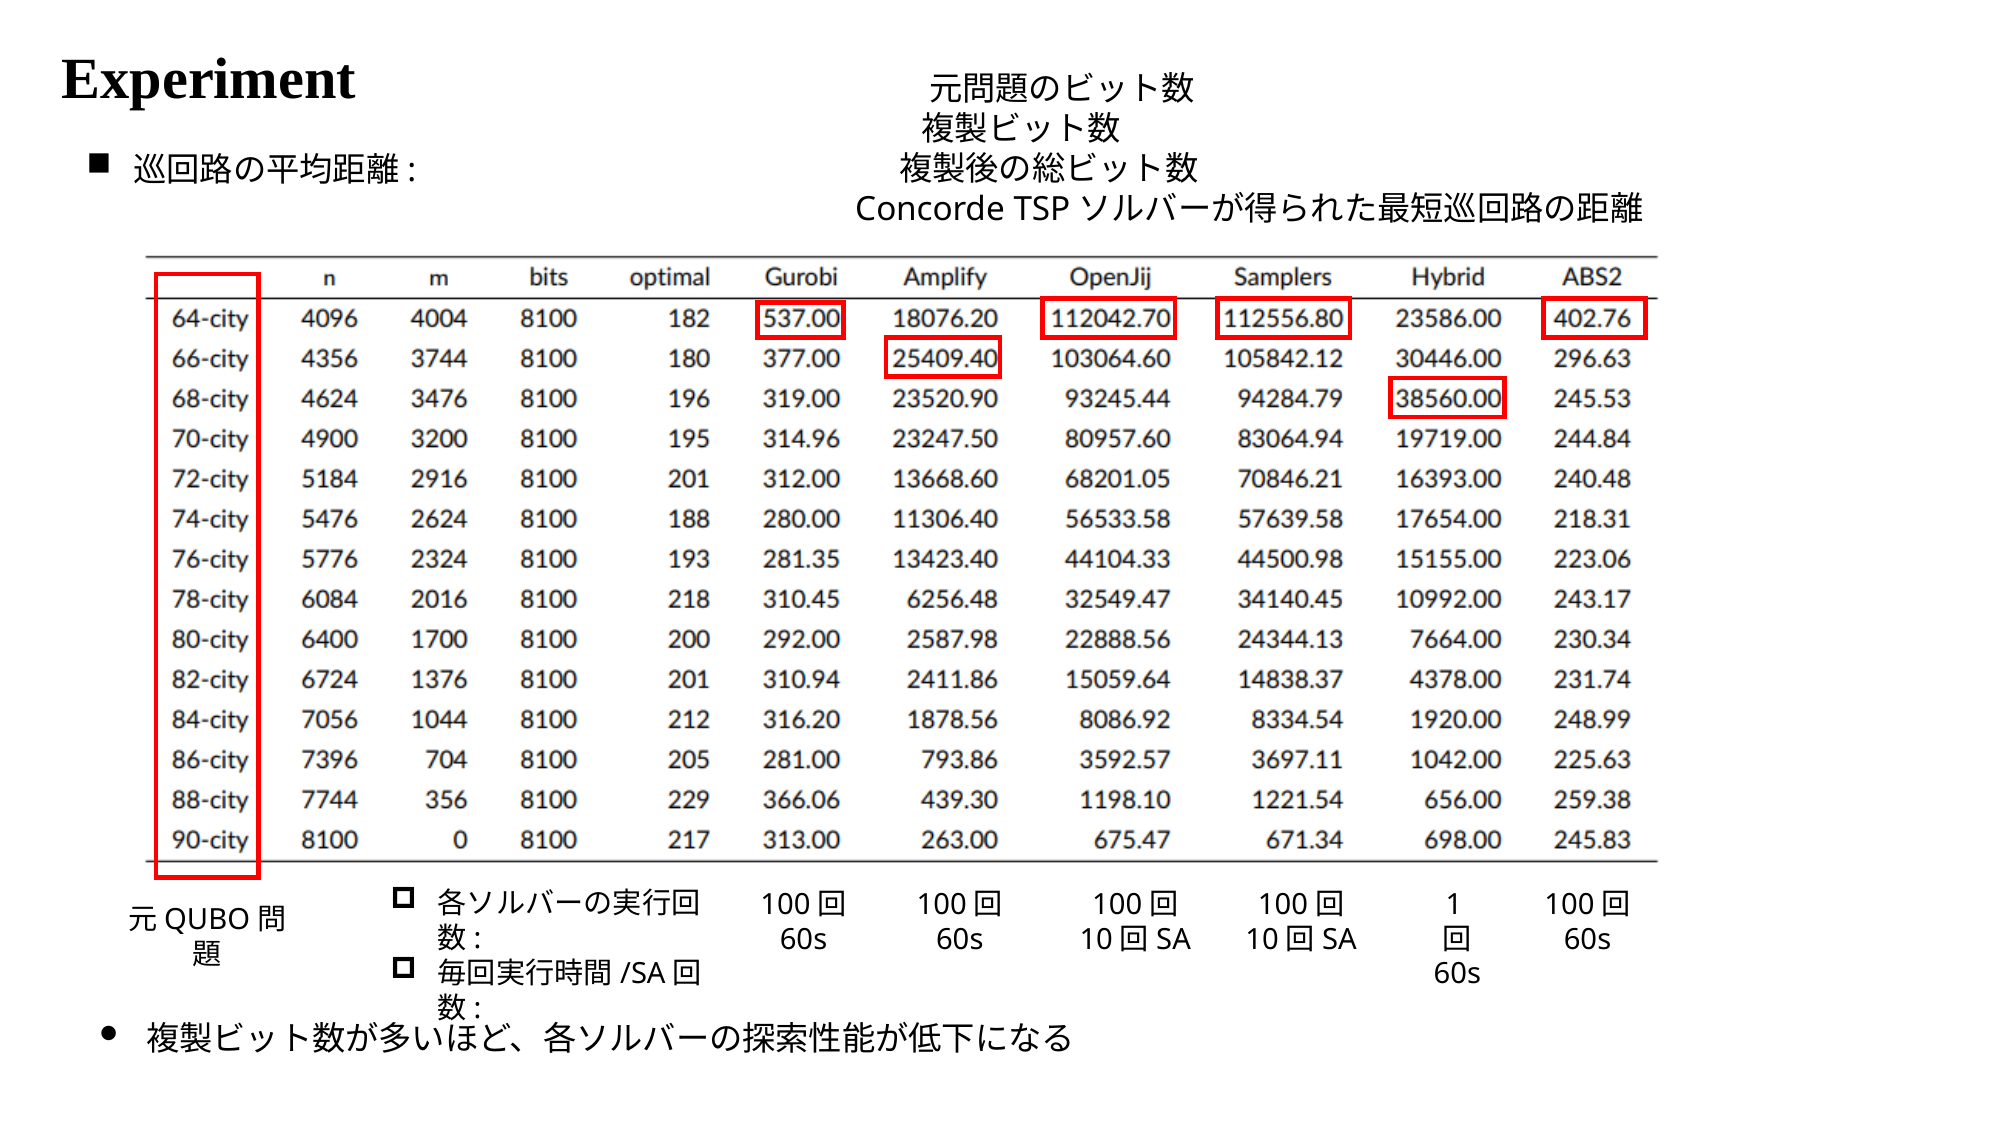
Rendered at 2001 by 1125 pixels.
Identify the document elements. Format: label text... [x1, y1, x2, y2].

text_box 1回 60s [1416, 878, 1499, 998]
text_box 元QUBO問題 [101, 893, 314, 978]
text_box 100回 60s [1524, 878, 1651, 963]
picture [138, 247, 1669, 878]
text_box 100回 10回SA [1063, 878, 1208, 963]
text_box 100回 60s [740, 878, 867, 963]
text_box 巡回路の平均距離: [71, 140, 437, 196]
text_box Experiment [47, 33, 376, 118]
text_box 100回 60s [897, 878, 1023, 963]
text_box 各ソルバーの実行回数: 毎回実行時間/SA回数: [375, 878, 758, 1032]
text_box 100回 10回SA [1228, 878, 1374, 963]
